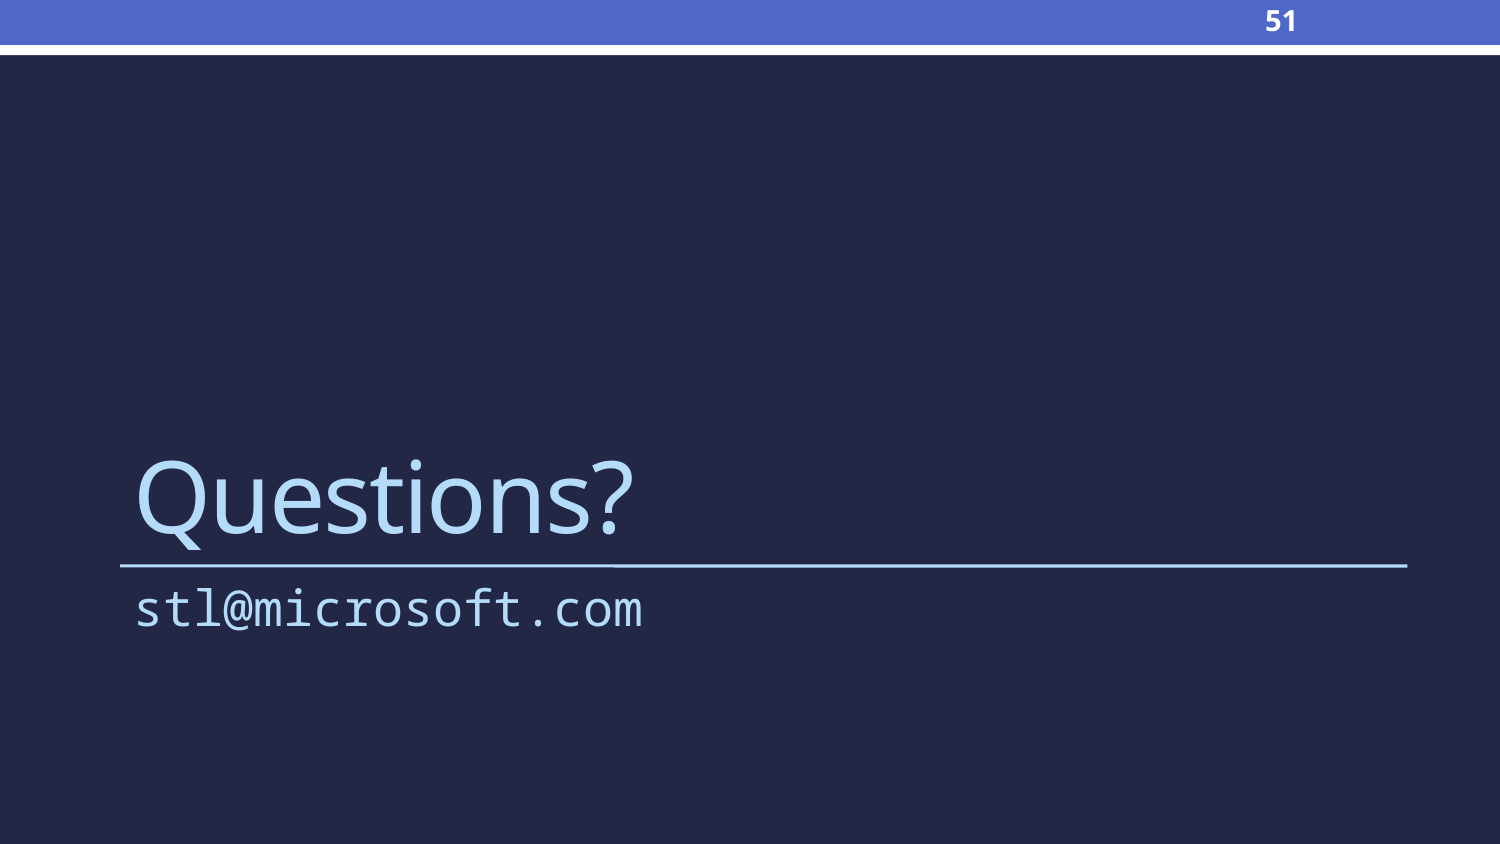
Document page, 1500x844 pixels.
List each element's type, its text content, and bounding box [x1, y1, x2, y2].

list stl@microsoft.com [118, 569, 1394, 754]
slide_number 51 [1250, 2, 1425, 43]
title Questions? [118, 290, 1394, 562]
